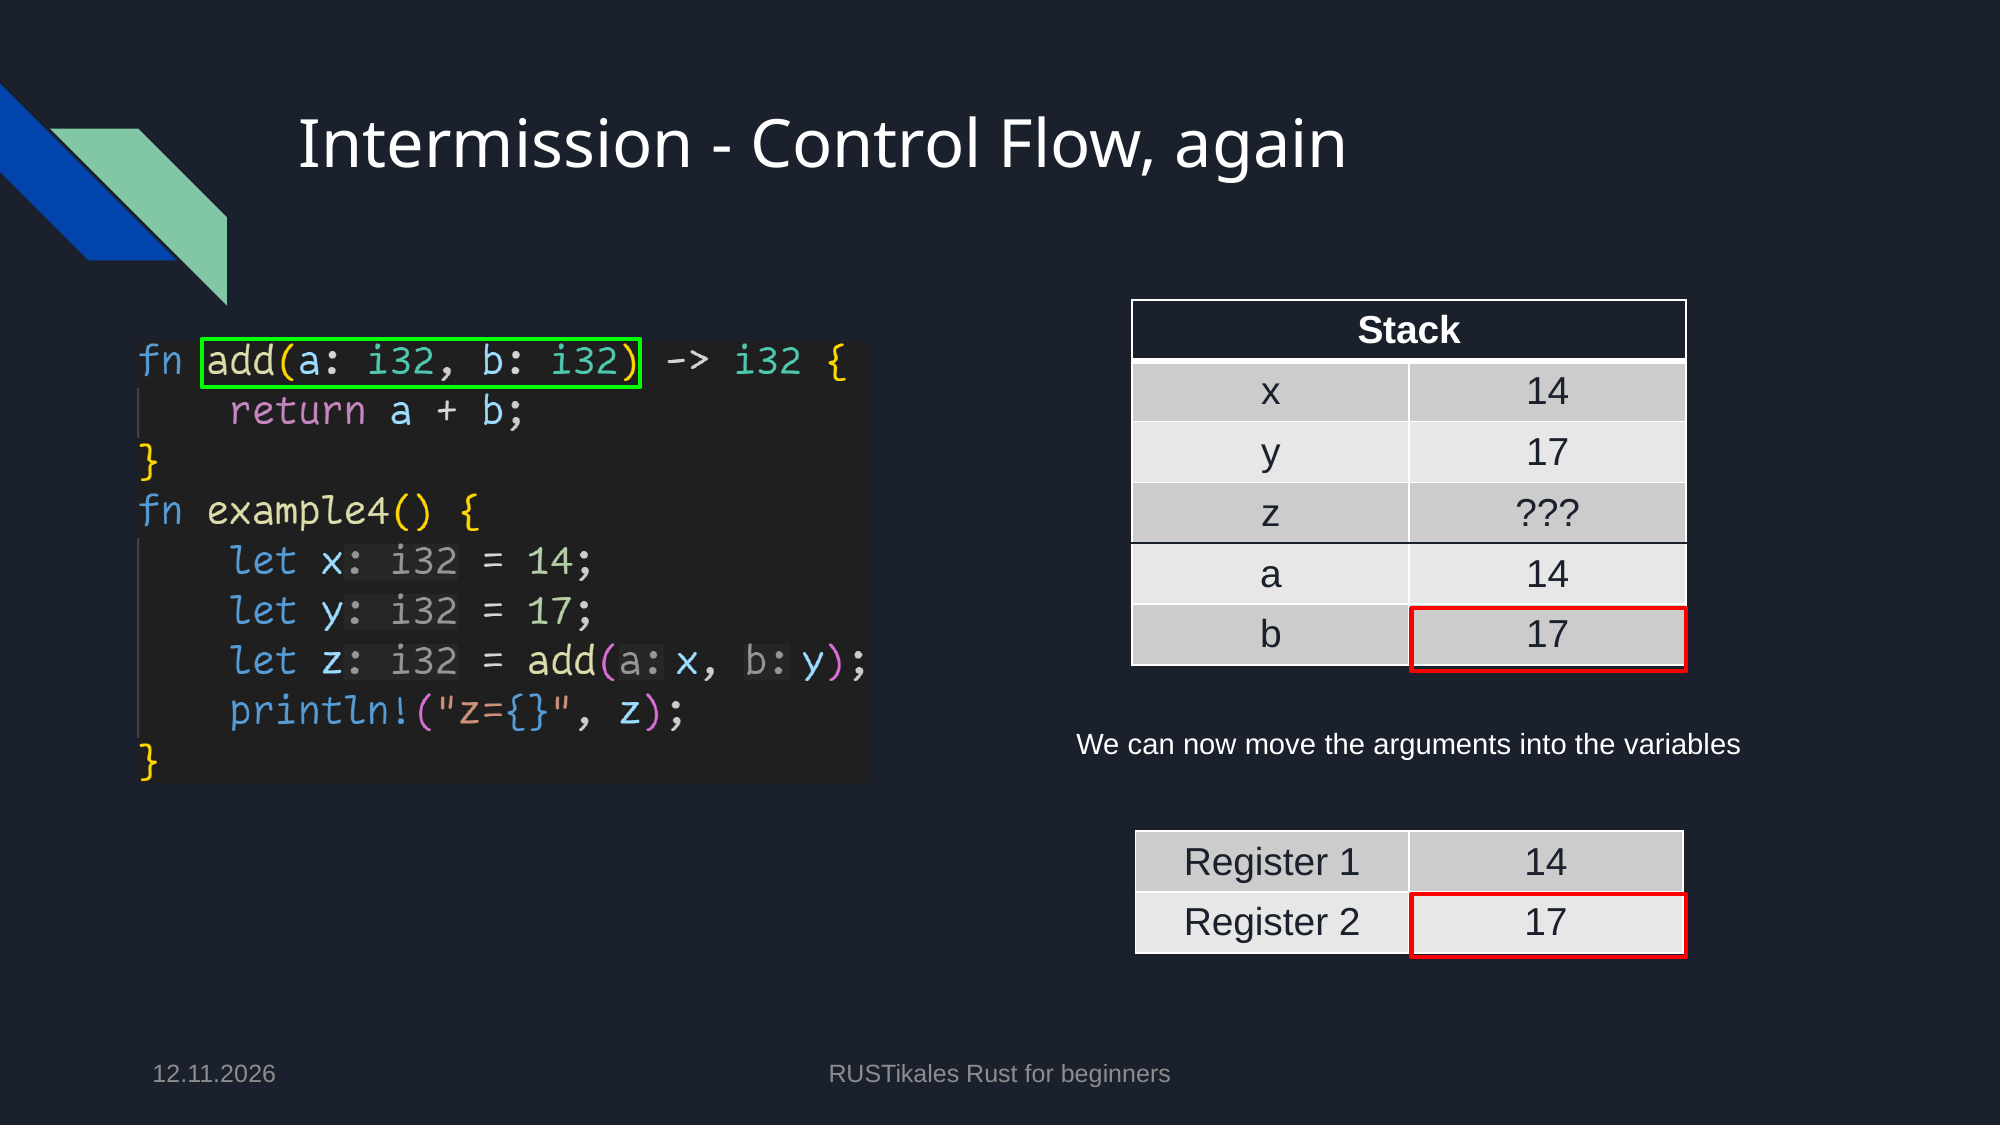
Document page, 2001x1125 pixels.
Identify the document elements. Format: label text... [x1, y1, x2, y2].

picture [137, 341, 868, 784]
table_cell ??? [1410, 483, 1685, 542]
table_cell 14 [1410, 364, 1685, 421]
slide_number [137, 1042, 588, 1103]
title Intermission - Control Flow, again [283, 86, 1824, 287]
table_cell b [1133, 605, 1408, 664]
text_box [1409, 606, 1688, 673]
text_box We can now move the arguments into the variables [1061, 717, 1757, 768]
text_box [1409, 892, 1688, 959]
table_cell a [1133, 544, 1408, 603]
footer RUSTikales Rust for beginners [662, 1042, 1338, 1103]
table_cell x [1133, 364, 1408, 421]
table_header Register 1 [1136, 832, 1408, 891]
table_header Stack [1133, 301, 1685, 358]
table_header 14 [1410, 832, 1682, 891]
table_cell Register 2 [1136, 893, 1408, 952]
table_cell 17 [1410, 422, 1685, 482]
table_cell 14 [1410, 544, 1685, 603]
table_cell y [1133, 422, 1408, 482]
table_cell z [1133, 483, 1408, 542]
